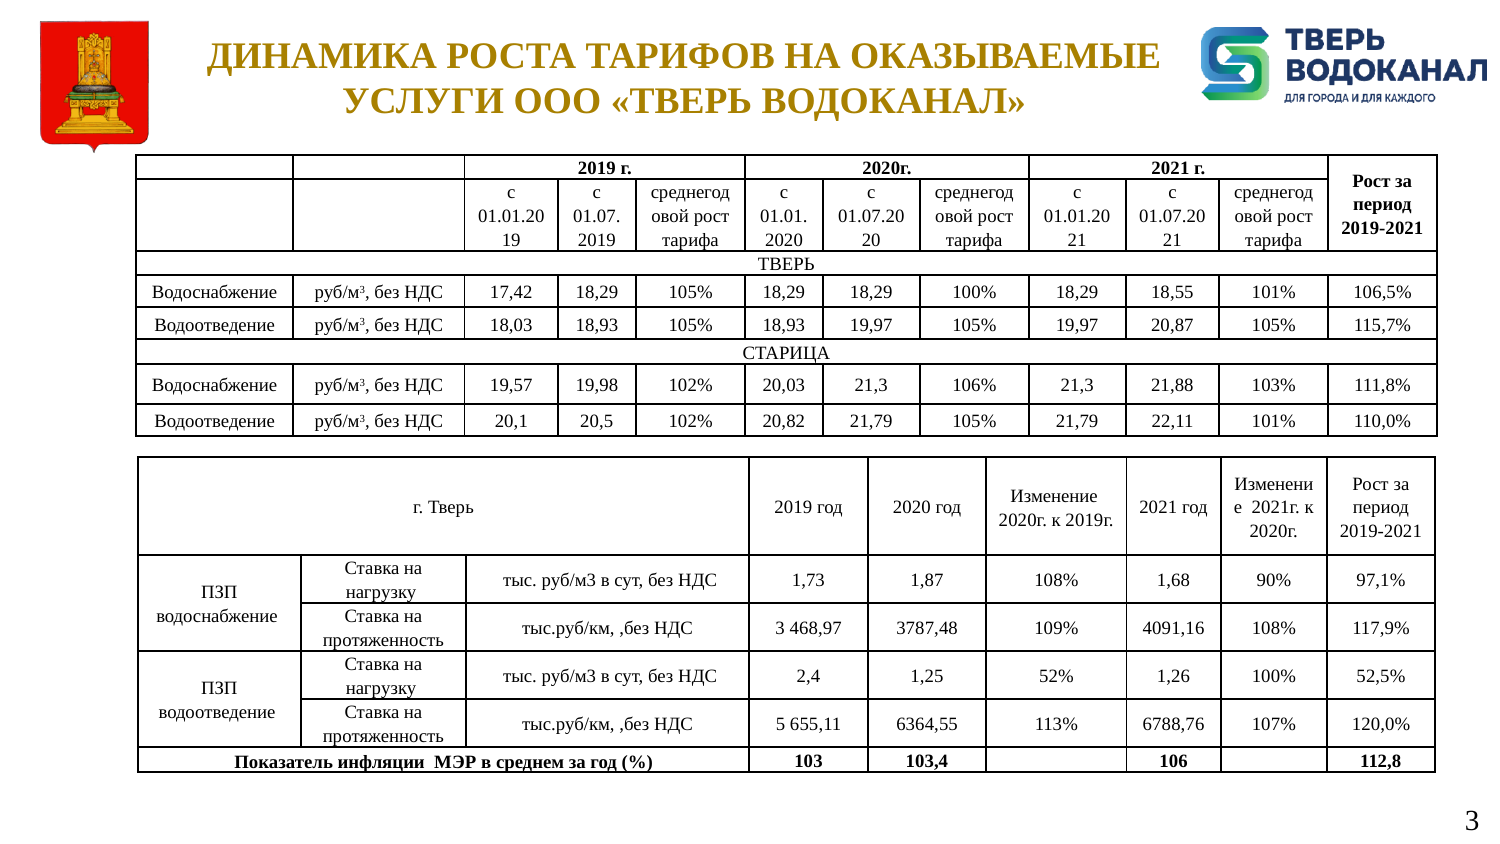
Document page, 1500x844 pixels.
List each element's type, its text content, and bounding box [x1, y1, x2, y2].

table_cell 18,29 [559, 276, 635, 306]
table_cell 6788,76 [1127, 700, 1220, 746]
table_cell 18,29 [746, 276, 822, 306]
table_cell 115,7% [1329, 308, 1436, 338]
table_cell руб/м3, без НДС [294, 276, 464, 306]
table_cell 5 655,11 [750, 700, 867, 746]
table_cell 107% [1222, 700, 1326, 746]
picture [37, 14, 156, 160]
table_cell 112,8 [1328, 748, 1434, 771]
table_cell 18,93 [559, 308, 635, 338]
table_cell 20,87 [1127, 308, 1218, 338]
table_header Изменение 2020г. к 2019г. [987, 458, 1126, 554]
table_cell [294, 180, 464, 250]
table_cell с 01.01.2020 [746, 180, 822, 250]
table_cell Ставка на нагрузку [302, 556, 465, 602]
table_cell с 01.01.2021 [1030, 180, 1125, 250]
table_cell 117,9% [1328, 604, 1434, 650]
table_cell 108% [987, 556, 1126, 602]
picture [1201, 27, 1487, 104]
table_cell тыс.руб/км, ,без НДС [467, 700, 748, 746]
table_header 2020 год [869, 458, 985, 554]
table_cell Ставка на протяженность [302, 604, 465, 650]
table_cell 102% [637, 365, 744, 403]
table_cell 105% [637, 276, 744, 306]
table_cell 90% [1222, 556, 1326, 602]
table_cell 108% [1222, 604, 1326, 650]
table_cell 1,26 [1127, 652, 1220, 698]
table_cell 105% [921, 308, 1028, 338]
table_cell 105% [637, 308, 744, 338]
table_cell 106% [921, 365, 1028, 403]
table_header 2021 год [1127, 458, 1220, 554]
table_cell [987, 748, 1126, 771]
table_header [137, 156, 292, 178]
table_cell 1,73 [750, 556, 867, 602]
table_cell 17,42 [465, 276, 557, 306]
table_cell среднегодовой рост тарифа [921, 180, 1028, 250]
table_cell 20,1 [465, 405, 557, 435]
table_cell 21,88 [1127, 365, 1218, 403]
table_header 2019 г. [465, 156, 744, 178]
table_header 2019 год [750, 458, 867, 554]
table_cell 21,79 [1030, 405, 1125, 435]
table_cell тыс.руб/км, ,без НДС [467, 604, 748, 650]
table_cell Ставка на протяженность [302, 700, 465, 746]
table_cell Водоснабжение [137, 276, 292, 306]
table_cell с 01.07.2020 [824, 180, 919, 250]
table_cell руб/м3, без НДС [294, 308, 464, 338]
table_cell 21,79 [824, 405, 919, 435]
table_cell Водоотведение [137, 308, 292, 338]
table_cell 105% [921, 405, 1028, 435]
table_cell 20,03 [746, 365, 822, 403]
table_cell Водоотведение [137, 405, 292, 435]
table_cell ПЗП водоснабжение [139, 556, 300, 650]
table_header Рост за период 2019-2021 [1329, 156, 1436, 250]
table_cell 100% [921, 276, 1028, 306]
table_cell 97,1% [1328, 556, 1434, 602]
text_box ДИНАМИКА РОСТА ТАРИФОВ НА ОКАЗЫВАЕМЫЕ УСЛУГИ ООО «ТВЕРЬ ВОДОКАНАЛ» [160, 25, 1212, 141]
table_cell 111,8% [1329, 365, 1436, 403]
table_cell 6364,55 [869, 700, 985, 746]
table_cell 103 [750, 748, 867, 771]
table_cell 106,5% [1329, 276, 1436, 306]
table_cell 103% [1220, 365, 1327, 403]
table_cell 101% [1220, 276, 1327, 306]
table_cell 106 [1127, 748, 1220, 771]
slide_number 3 [1412, 793, 1495, 844]
table_cell 110,0% [1329, 405, 1436, 435]
table_cell 19,98 [559, 365, 635, 403]
table_cell 101% [1220, 405, 1327, 435]
table_cell 20,5 [559, 405, 635, 435]
table_cell Ставка на нагрузку [302, 652, 465, 698]
table_header г. Тверь [139, 458, 748, 554]
table_cell 18,55 [1127, 276, 1218, 306]
table_cell 19,97 [824, 308, 919, 338]
table_cell 18,93 [746, 308, 822, 338]
table_cell 19,57 [465, 365, 557, 403]
table_cell тыс. руб/м3 в сут, без НДС [467, 652, 748, 698]
table_cell СТАРИЦА [137, 340, 1436, 363]
table_cell ПЗП водоотведение [139, 652, 300, 746]
table_header 2020г. [746, 156, 1028, 178]
table_cell 22,11 [1127, 405, 1218, 435]
table_cell руб/м3, без НДС [294, 405, 464, 435]
table_cell 21,3 [1030, 365, 1125, 403]
table_cell 100% [1222, 652, 1326, 698]
table_cell 1,68 [1127, 556, 1220, 602]
table_cell тыс. руб/м3 в сут, без НДС [467, 556, 748, 602]
table_cell ТВЕРЬ [137, 252, 1436, 274]
table_cell 20,82 [746, 405, 822, 435]
table_cell 2,4 [750, 652, 867, 698]
table_cell 1,87 [869, 556, 985, 602]
table_cell 103,4 [869, 748, 985, 771]
table_cell 113% [987, 700, 1126, 746]
table_cell 120,0% [1328, 700, 1434, 746]
table_cell 3787,48 [869, 604, 985, 650]
table_cell 21,3 [824, 365, 919, 403]
table_cell среднегодовой рост тарифа [1220, 180, 1327, 250]
table_cell с 01.07.2019 [559, 180, 635, 250]
table_cell 18,29 [824, 276, 919, 306]
table_header 2021 г. [1030, 156, 1327, 178]
table_cell 18,29 [1030, 276, 1125, 306]
table_cell [1222, 748, 1326, 771]
table_cell 52% [987, 652, 1126, 698]
table_cell 52,5% [1328, 652, 1434, 698]
table_cell 3 468,97 [750, 604, 867, 650]
table_cell Показатель инфляции МЭР в среднем за год (%) [139, 748, 748, 771]
table_header Изменение 2021г. к 2020г. [1222, 458, 1326, 554]
table_cell 102% [637, 405, 744, 435]
table_header Рост за период 2019-2021 [1328, 458, 1434, 554]
table_cell с 01.07.2021 [1127, 180, 1218, 250]
table_cell 105% [1220, 308, 1327, 338]
table_header [294, 156, 464, 178]
table_cell 109% [987, 604, 1126, 650]
table_cell руб/м3, без НДС [294, 365, 464, 403]
table_cell среднегодовой рост тарифа [637, 180, 744, 250]
table_cell 18,03 [465, 308, 557, 338]
table_cell Водоснабжение [137, 365, 292, 403]
table_cell с 01.01.2019 [465, 180, 557, 250]
table_cell 4091,16 [1127, 604, 1220, 650]
table_cell 19,97 [1030, 308, 1125, 338]
table_cell 1,25 [869, 652, 985, 698]
table_cell [137, 180, 292, 250]
